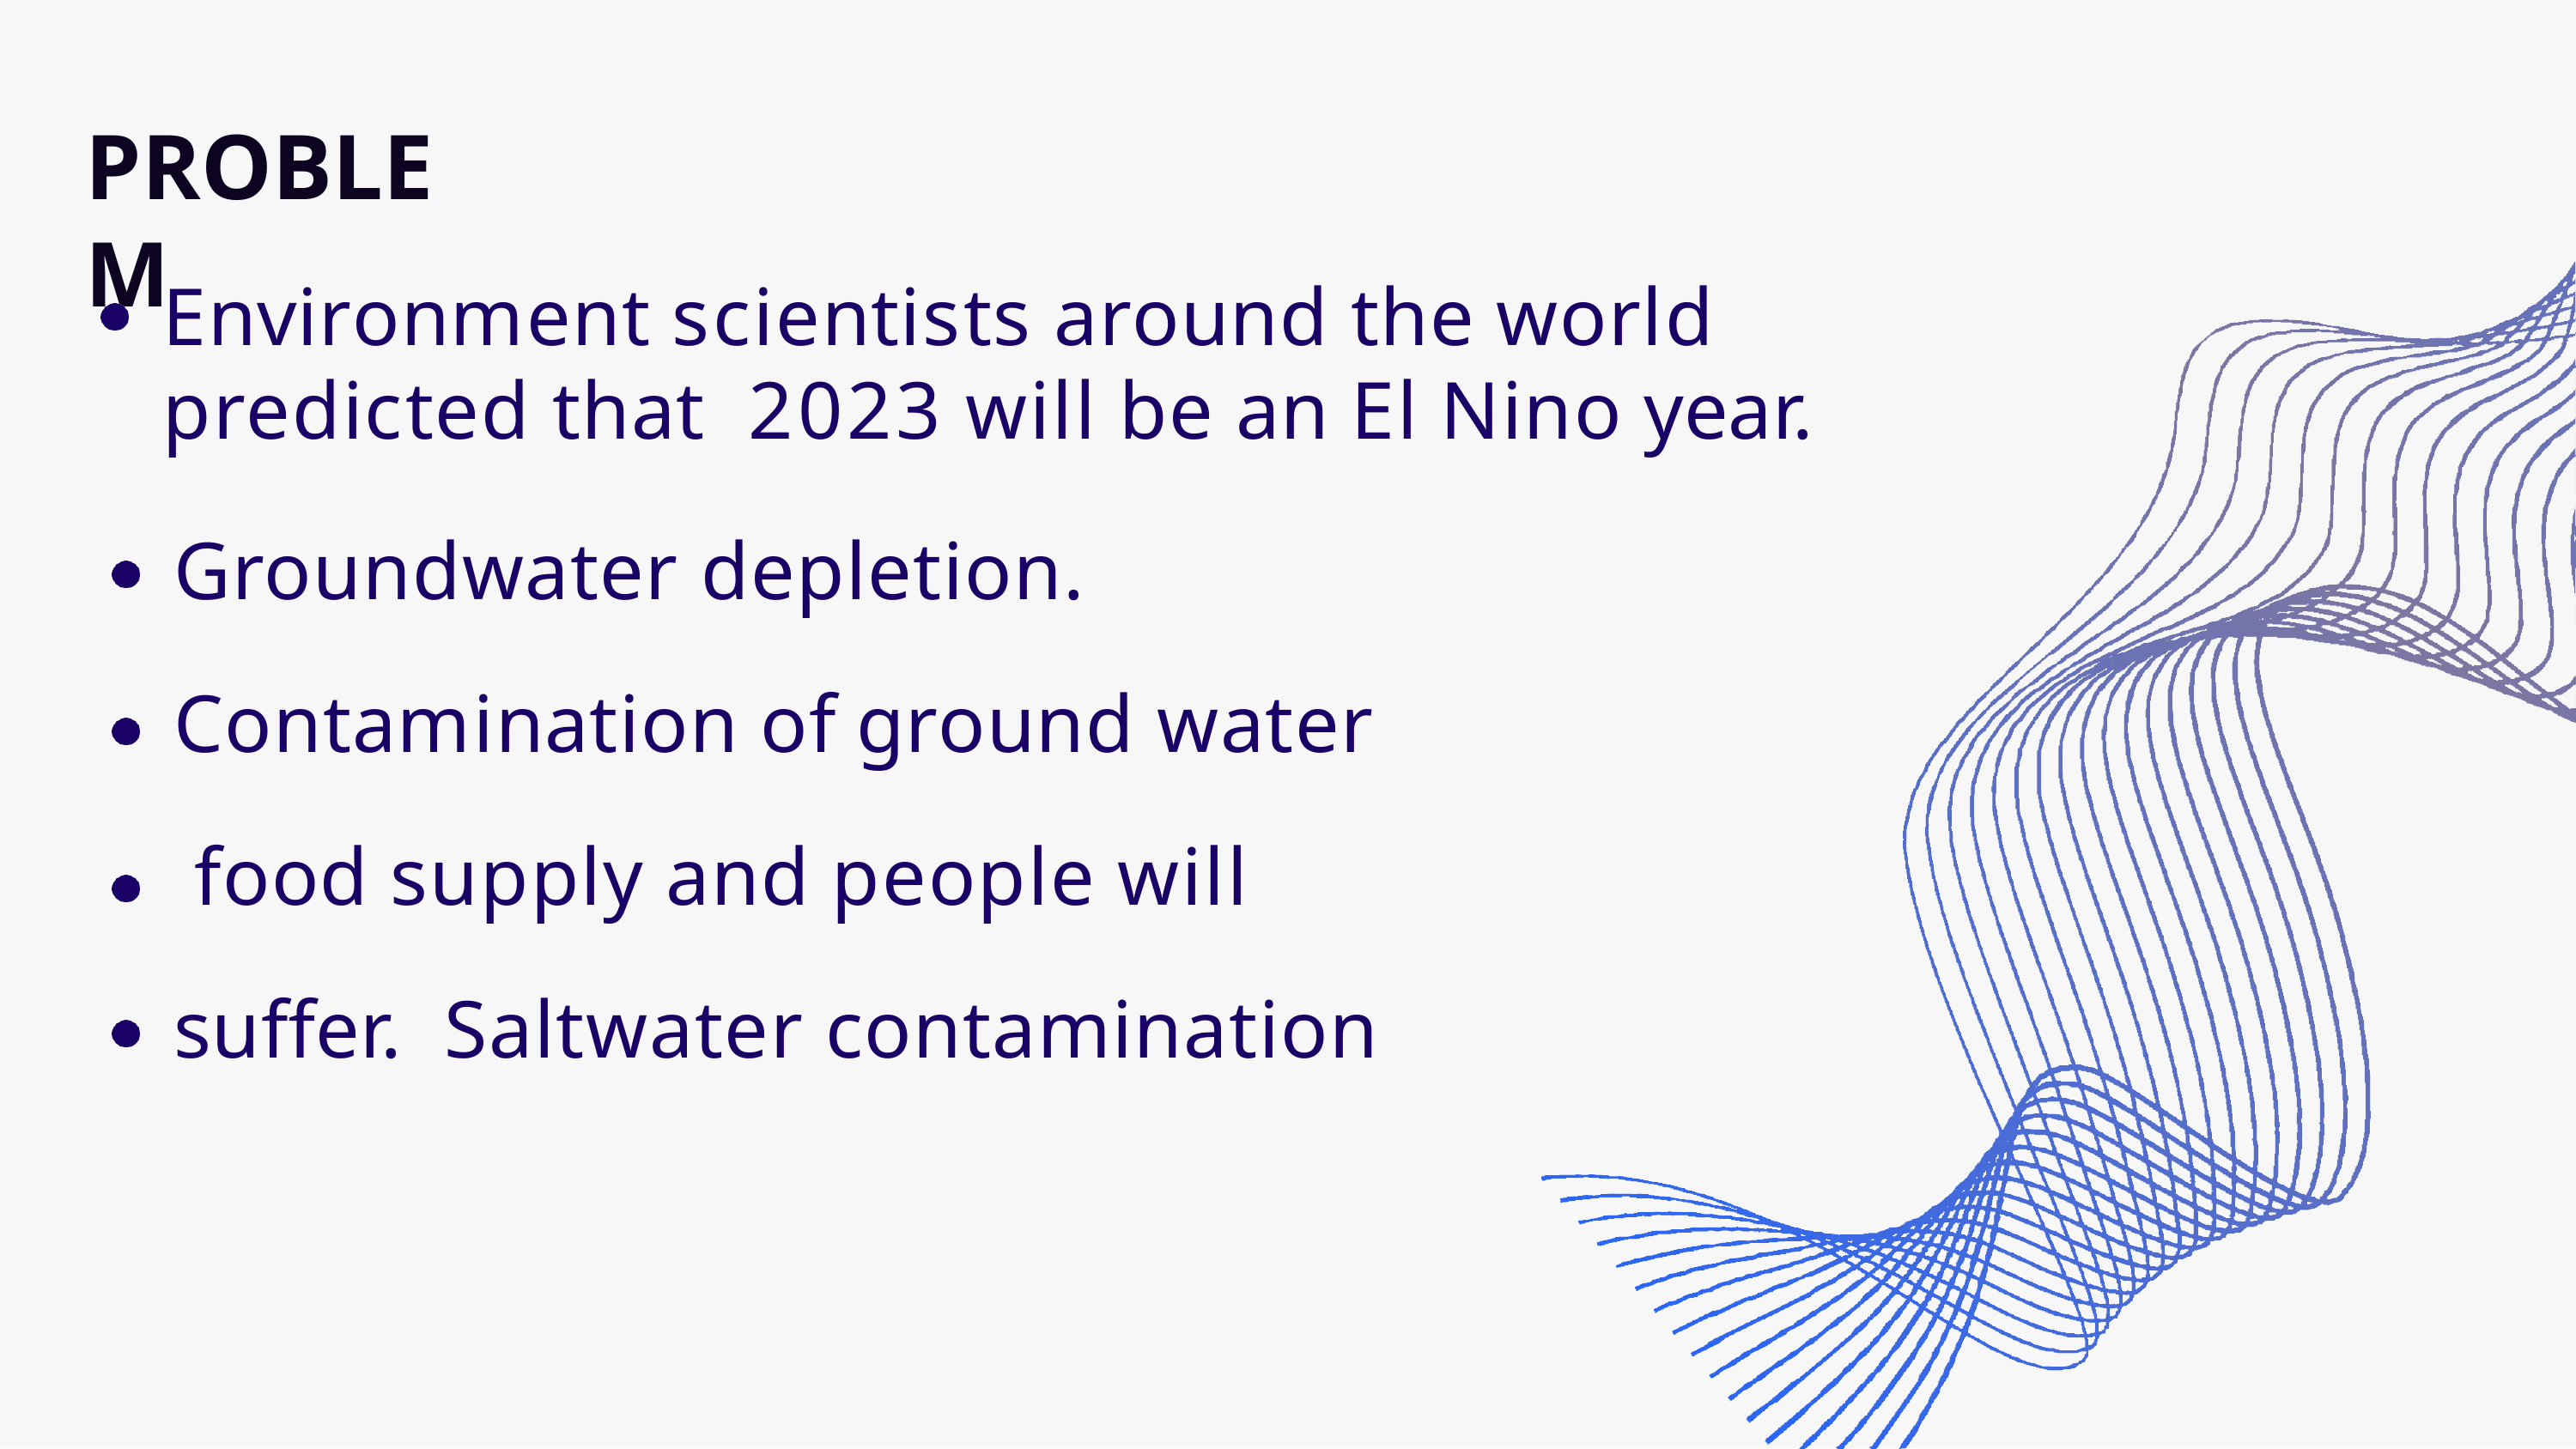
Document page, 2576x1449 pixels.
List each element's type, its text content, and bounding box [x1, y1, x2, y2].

title PROBLEM [83, 107, 506, 352]
picture [1541, 260, 2576, 1449]
picture [100, 303, 129, 331]
picture [112, 560, 140, 588]
picture [112, 718, 140, 746]
picture [112, 1020, 140, 1048]
text_box Environment scientists around the world predicted that 2023 will be an El Nino year. Groundwater depletion. Contamination of ground water food supply and people will suffer. Saltwater contamination [161, 262, 1539, 1074]
picture [112, 875, 140, 902]
